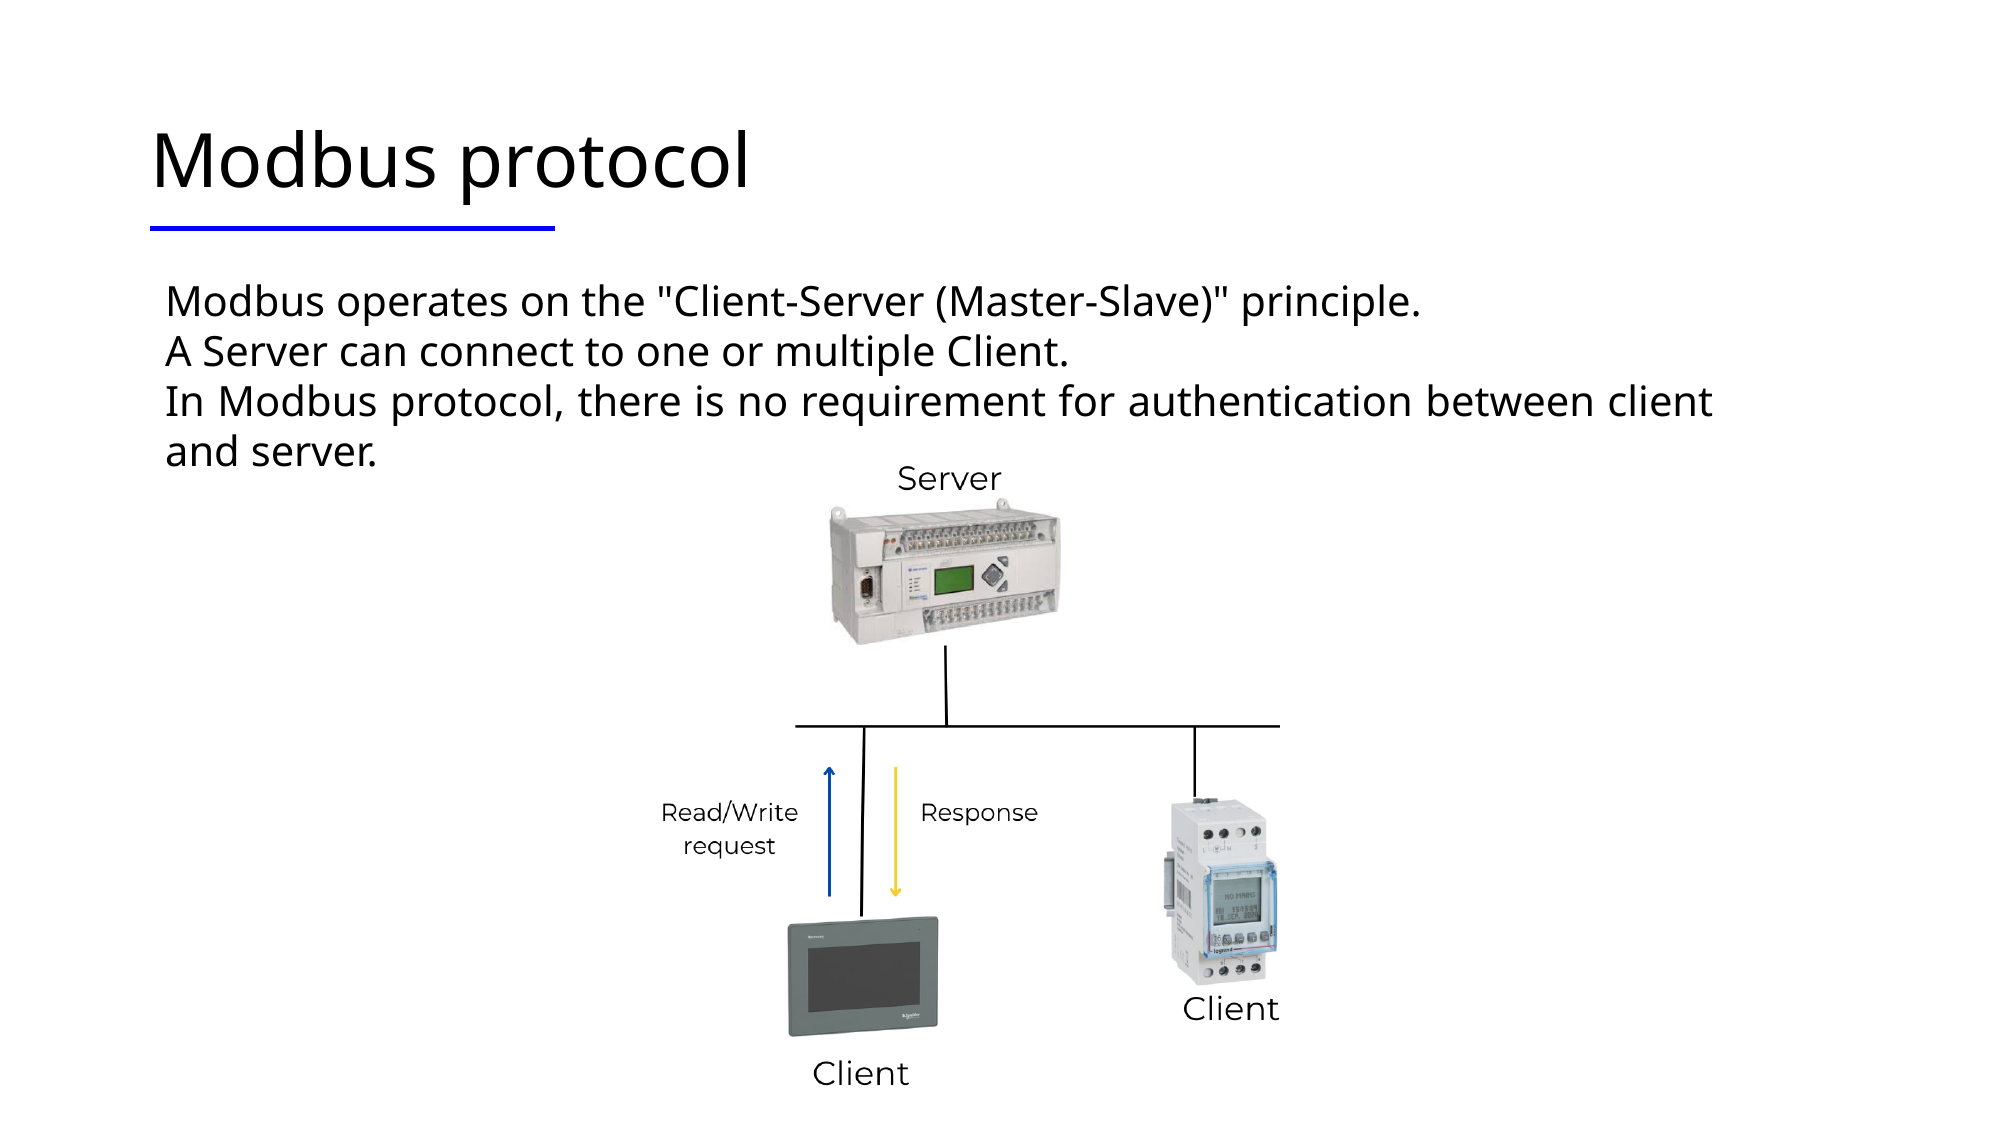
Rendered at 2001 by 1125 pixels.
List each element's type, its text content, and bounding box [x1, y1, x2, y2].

picture [651, 452, 1290, 1093]
text_box Modbus operates on the "Client-Server (Master-Slave)" principle. A Server can connect to one or multiple Client. In Modbus protocol, there is no requirement for authentication between client and server. [149, 217, 1729, 633]
text_box Modbus protocol [150, 130, 1877, 203]
